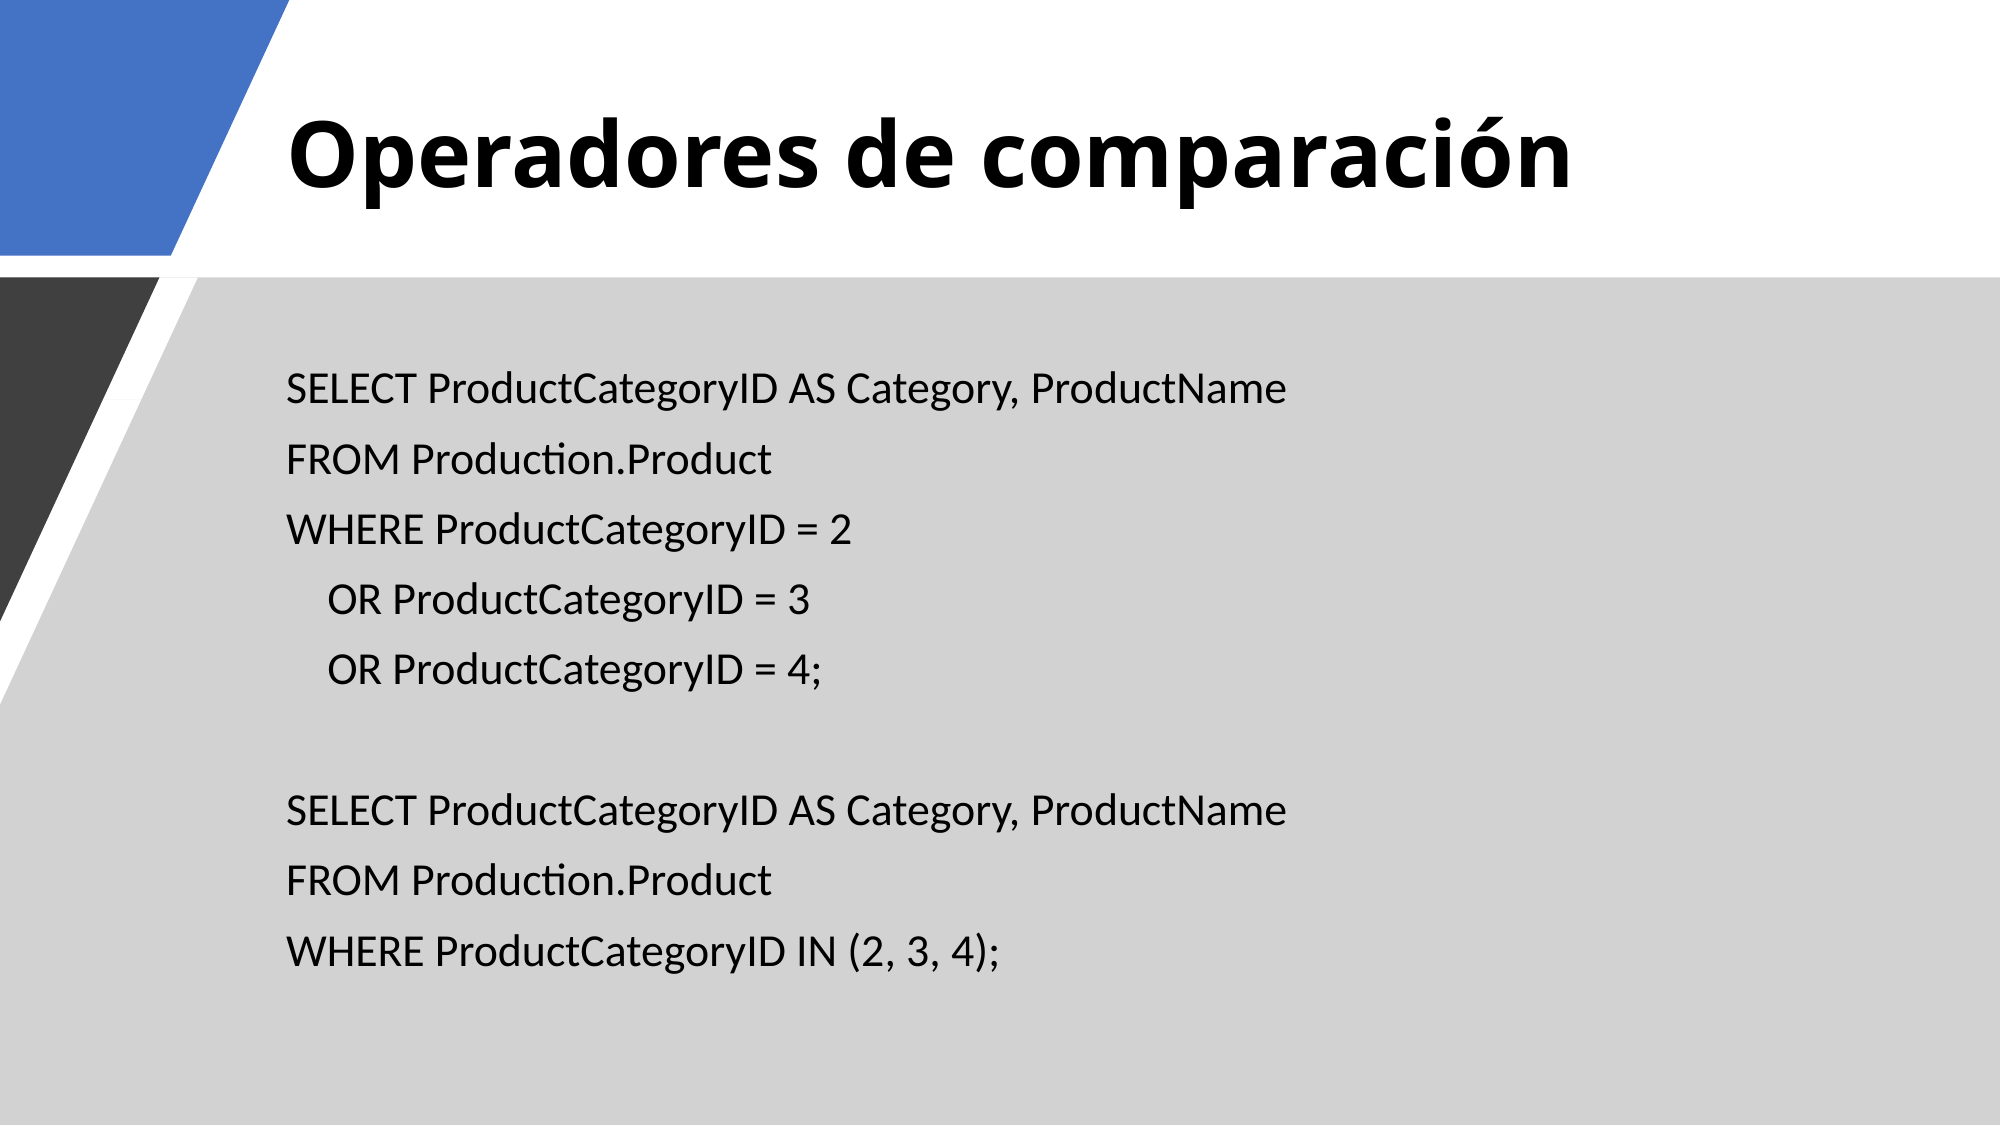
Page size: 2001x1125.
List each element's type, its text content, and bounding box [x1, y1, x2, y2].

text_box [0, 276, 162, 622]
text_box [0, 0, 291, 257]
list SELECT ProductCategoryID AS Category, ProductName FROM Production.Product WHERE ProductCategoryID = 2 OR ProductCategoryID = 3 OR ProductCategoryID = 4; SELECT ProductCategoryID AS Category, ProductName FROM Production.Product WHERE ProductCategoryID IN (2, 3, 4); [271, 356, 1808, 1020]
text_box [0, 276, 2000, 1125]
title Operadores de comparación [271, 60, 1808, 255]
